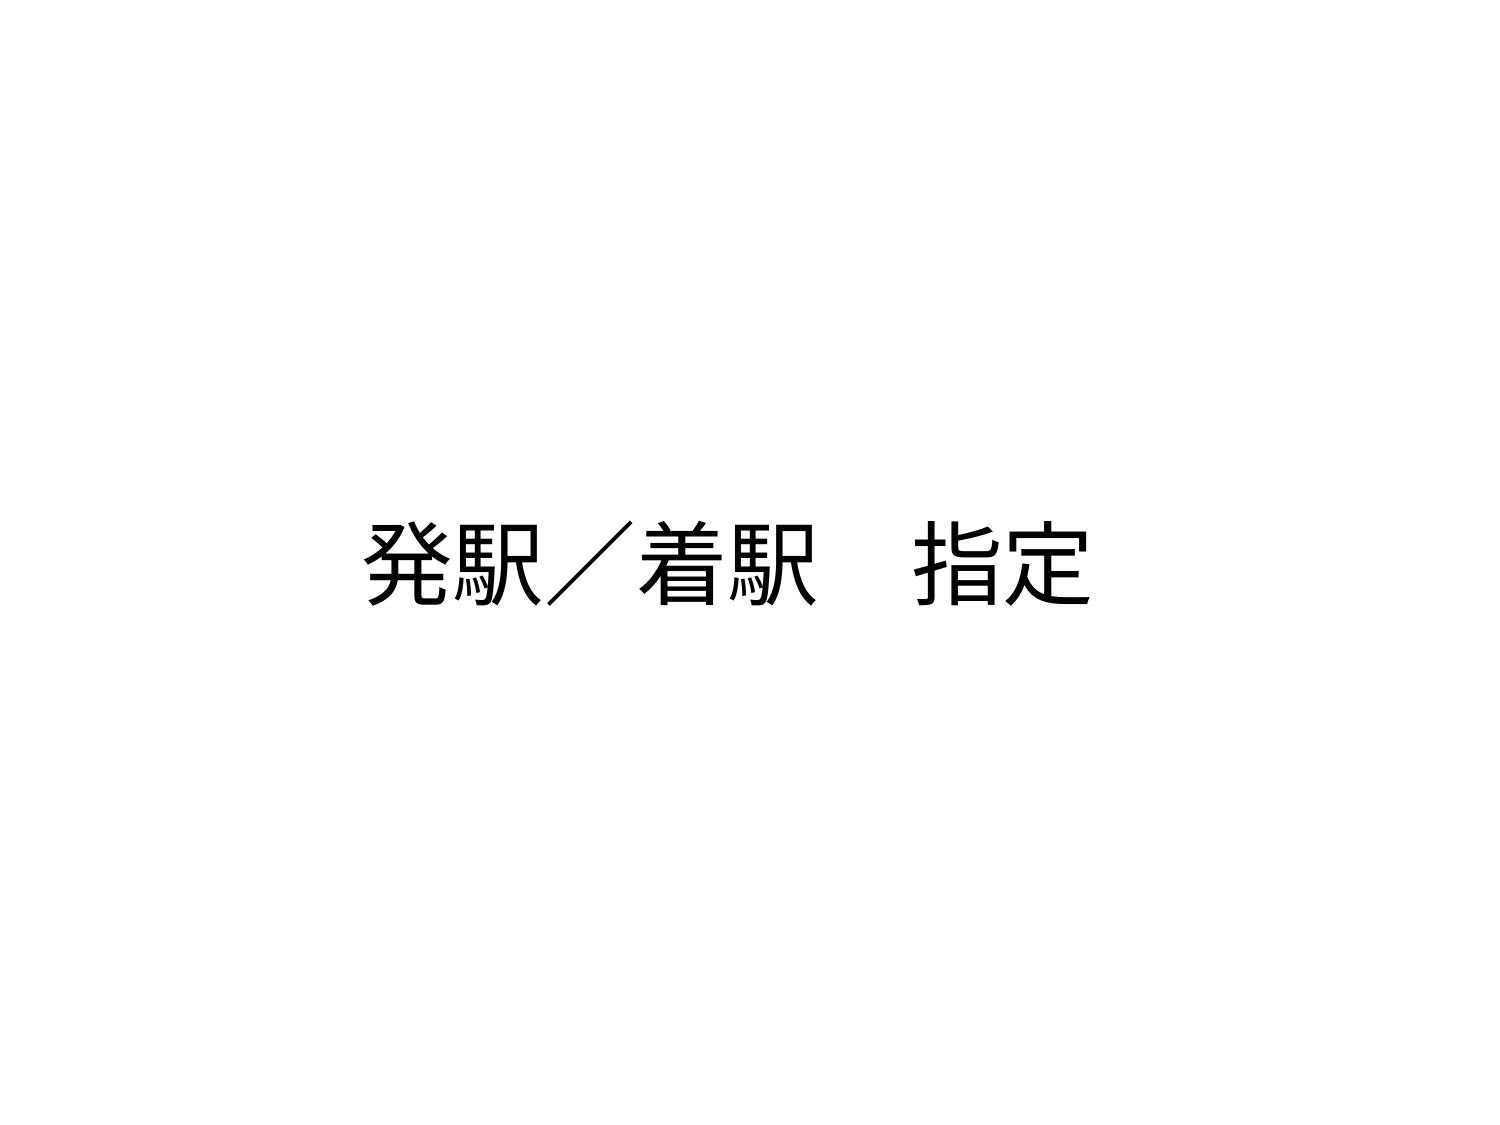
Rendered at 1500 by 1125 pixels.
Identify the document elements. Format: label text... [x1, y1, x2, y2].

title 発駅／着駅 指定 [53, 468, 1404, 656]
